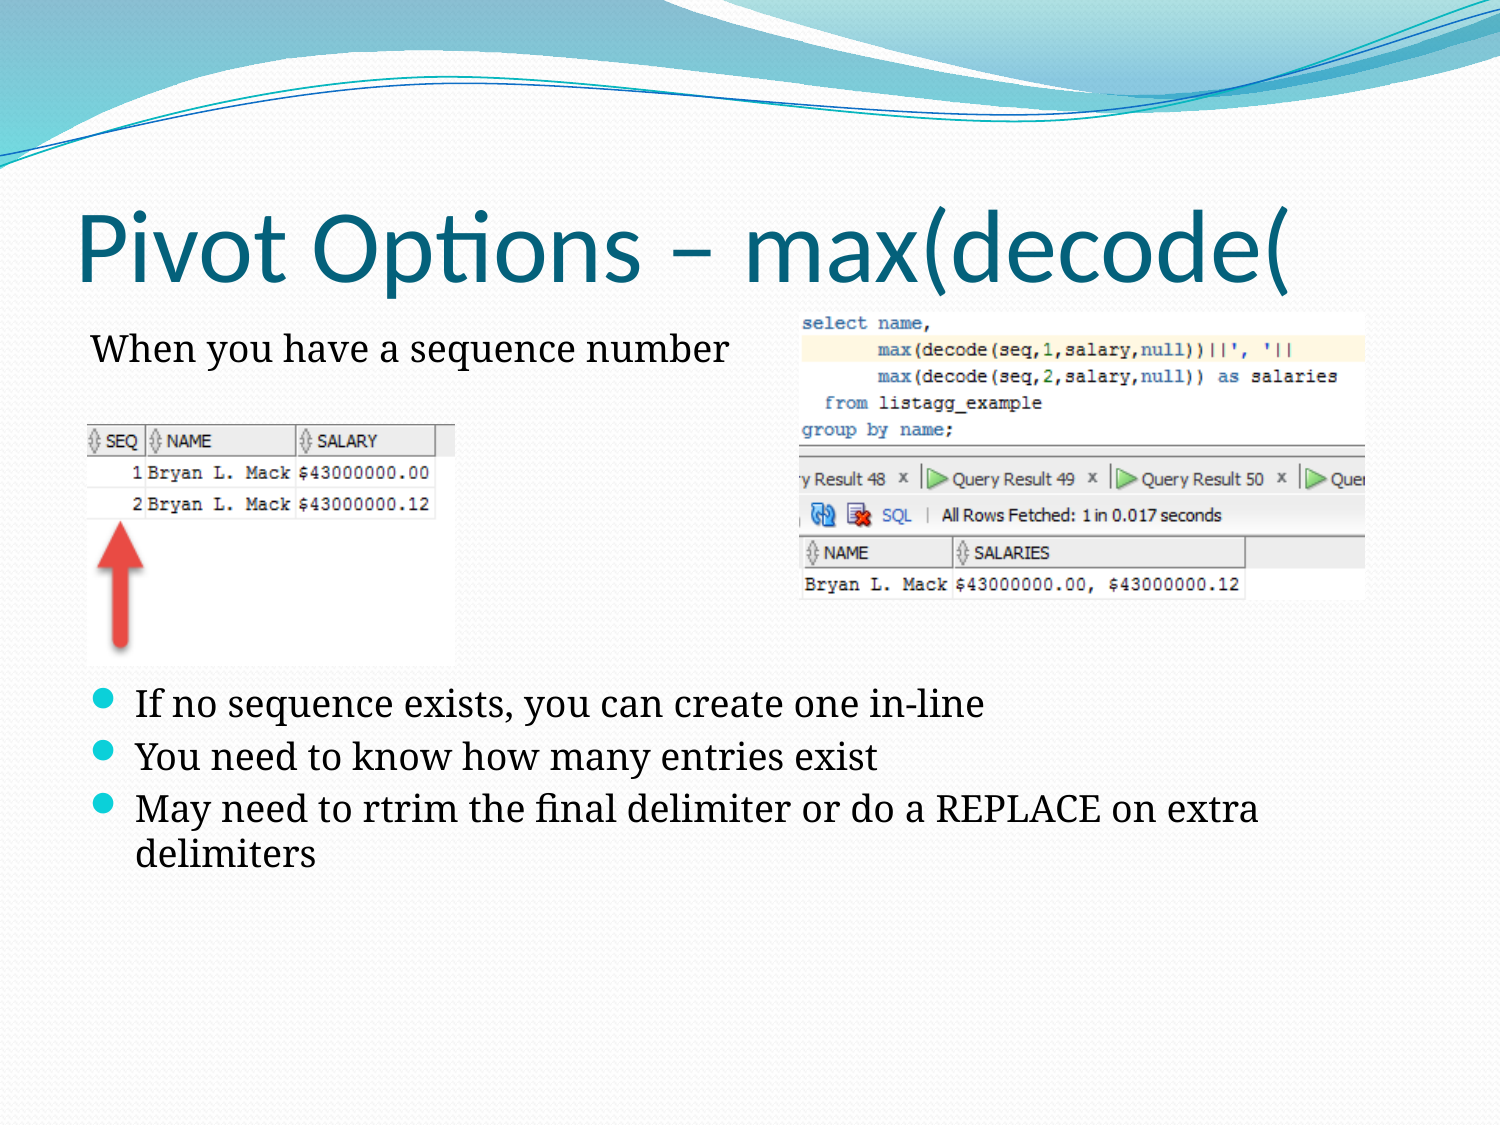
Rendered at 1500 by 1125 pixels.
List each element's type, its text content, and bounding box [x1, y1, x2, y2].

title Pivot Options – max(decode( [75, 115, 1425, 303]
list When you have a sequence number If no sequence exists, you can create one in-line You need to know how many entries exist May need to rtrim the final delimiter or do a REPLACE on extra delimiters [75, 317, 1425, 1038]
picture [87, 424, 455, 666]
picture [798, 312, 1365, 601]
